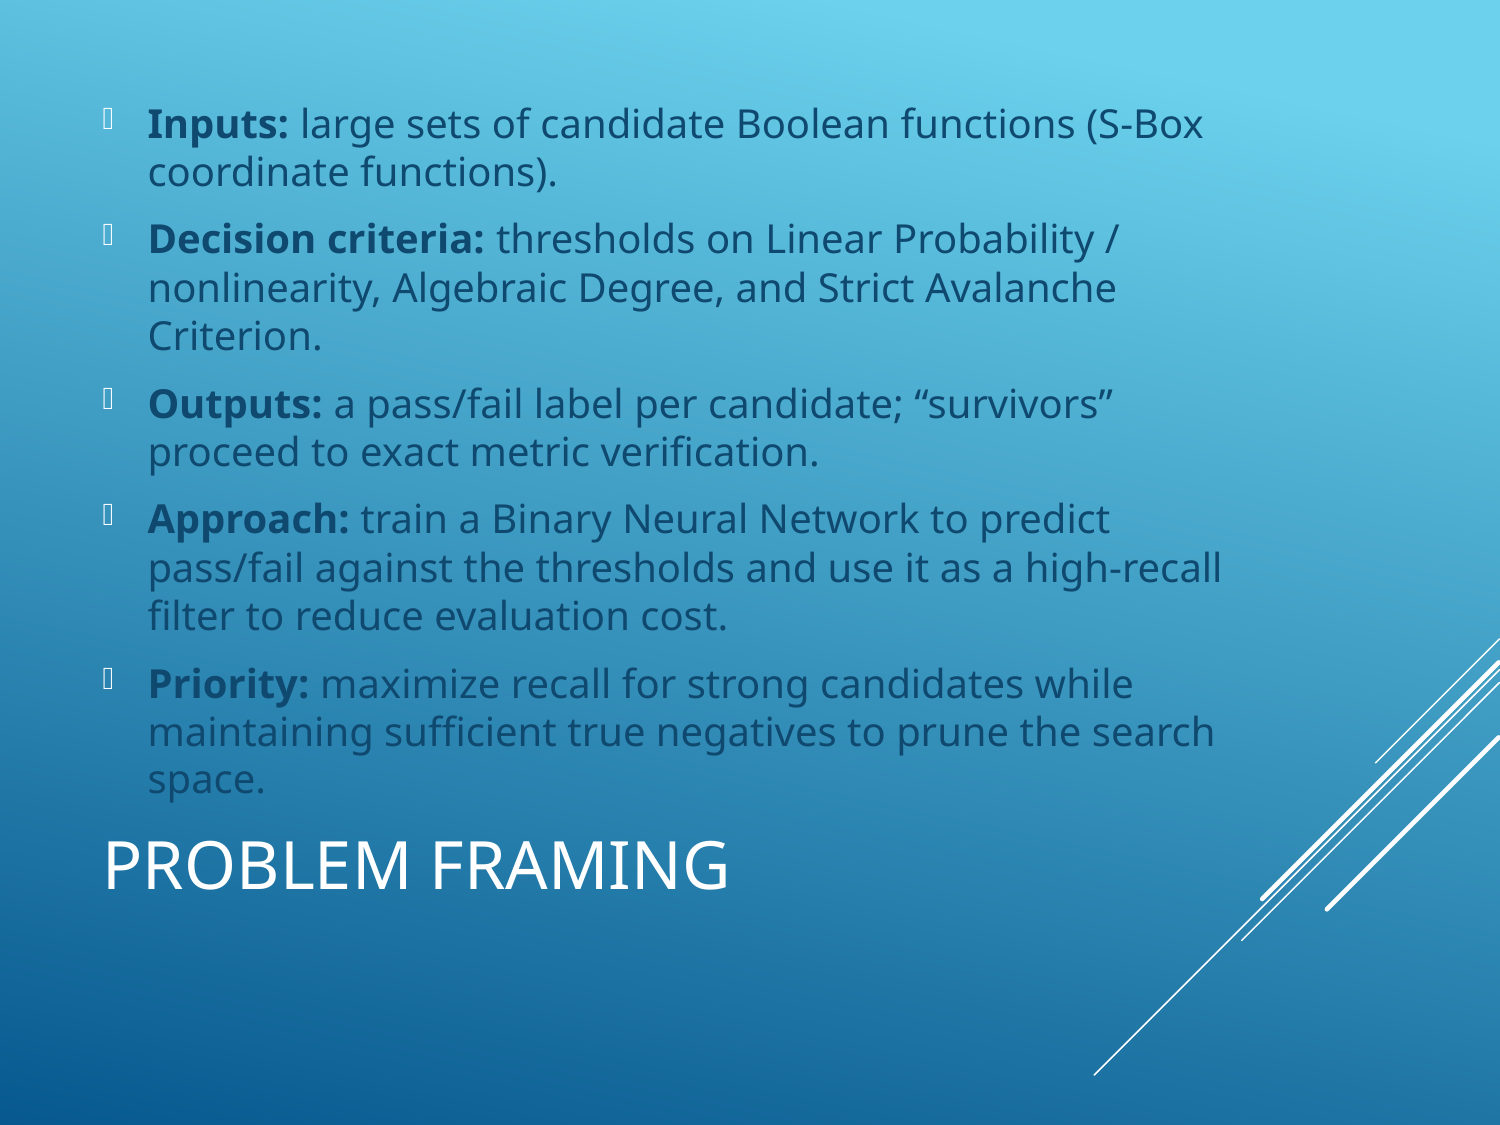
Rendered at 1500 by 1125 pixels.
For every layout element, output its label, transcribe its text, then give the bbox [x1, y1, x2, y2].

title Problem Framing [87, 737, 1163, 988]
